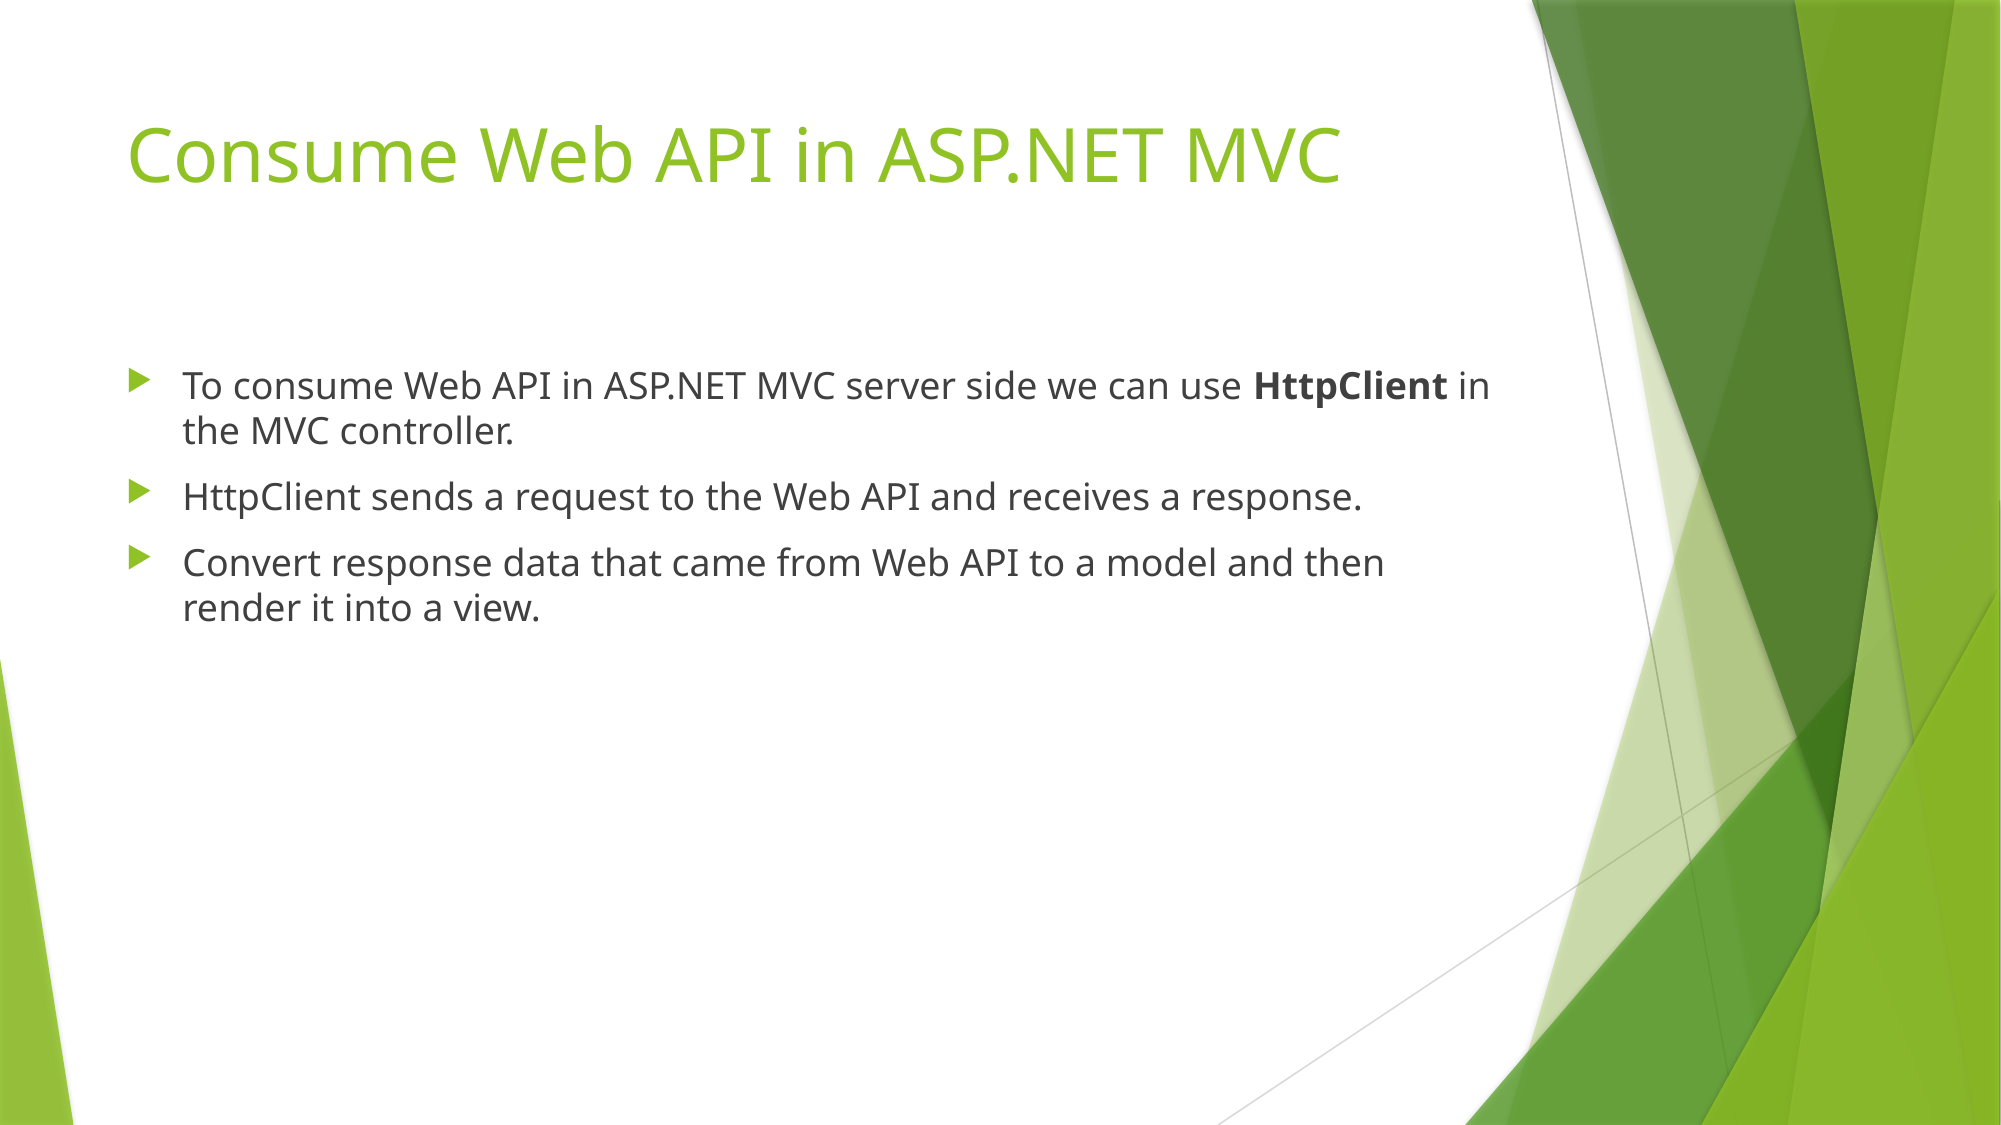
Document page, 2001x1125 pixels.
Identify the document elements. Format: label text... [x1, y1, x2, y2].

title Consume Web API in ASP.NET MVC [111, 99, 1522, 317]
list To consume Web API in ASP.NET MVC server side we can use HttpClient in the MVC controller. HttpClient sends a request to the Web API and receives a response. Convert response data that came from Web API to a model and then render it into a view. [111, 354, 1522, 992]
